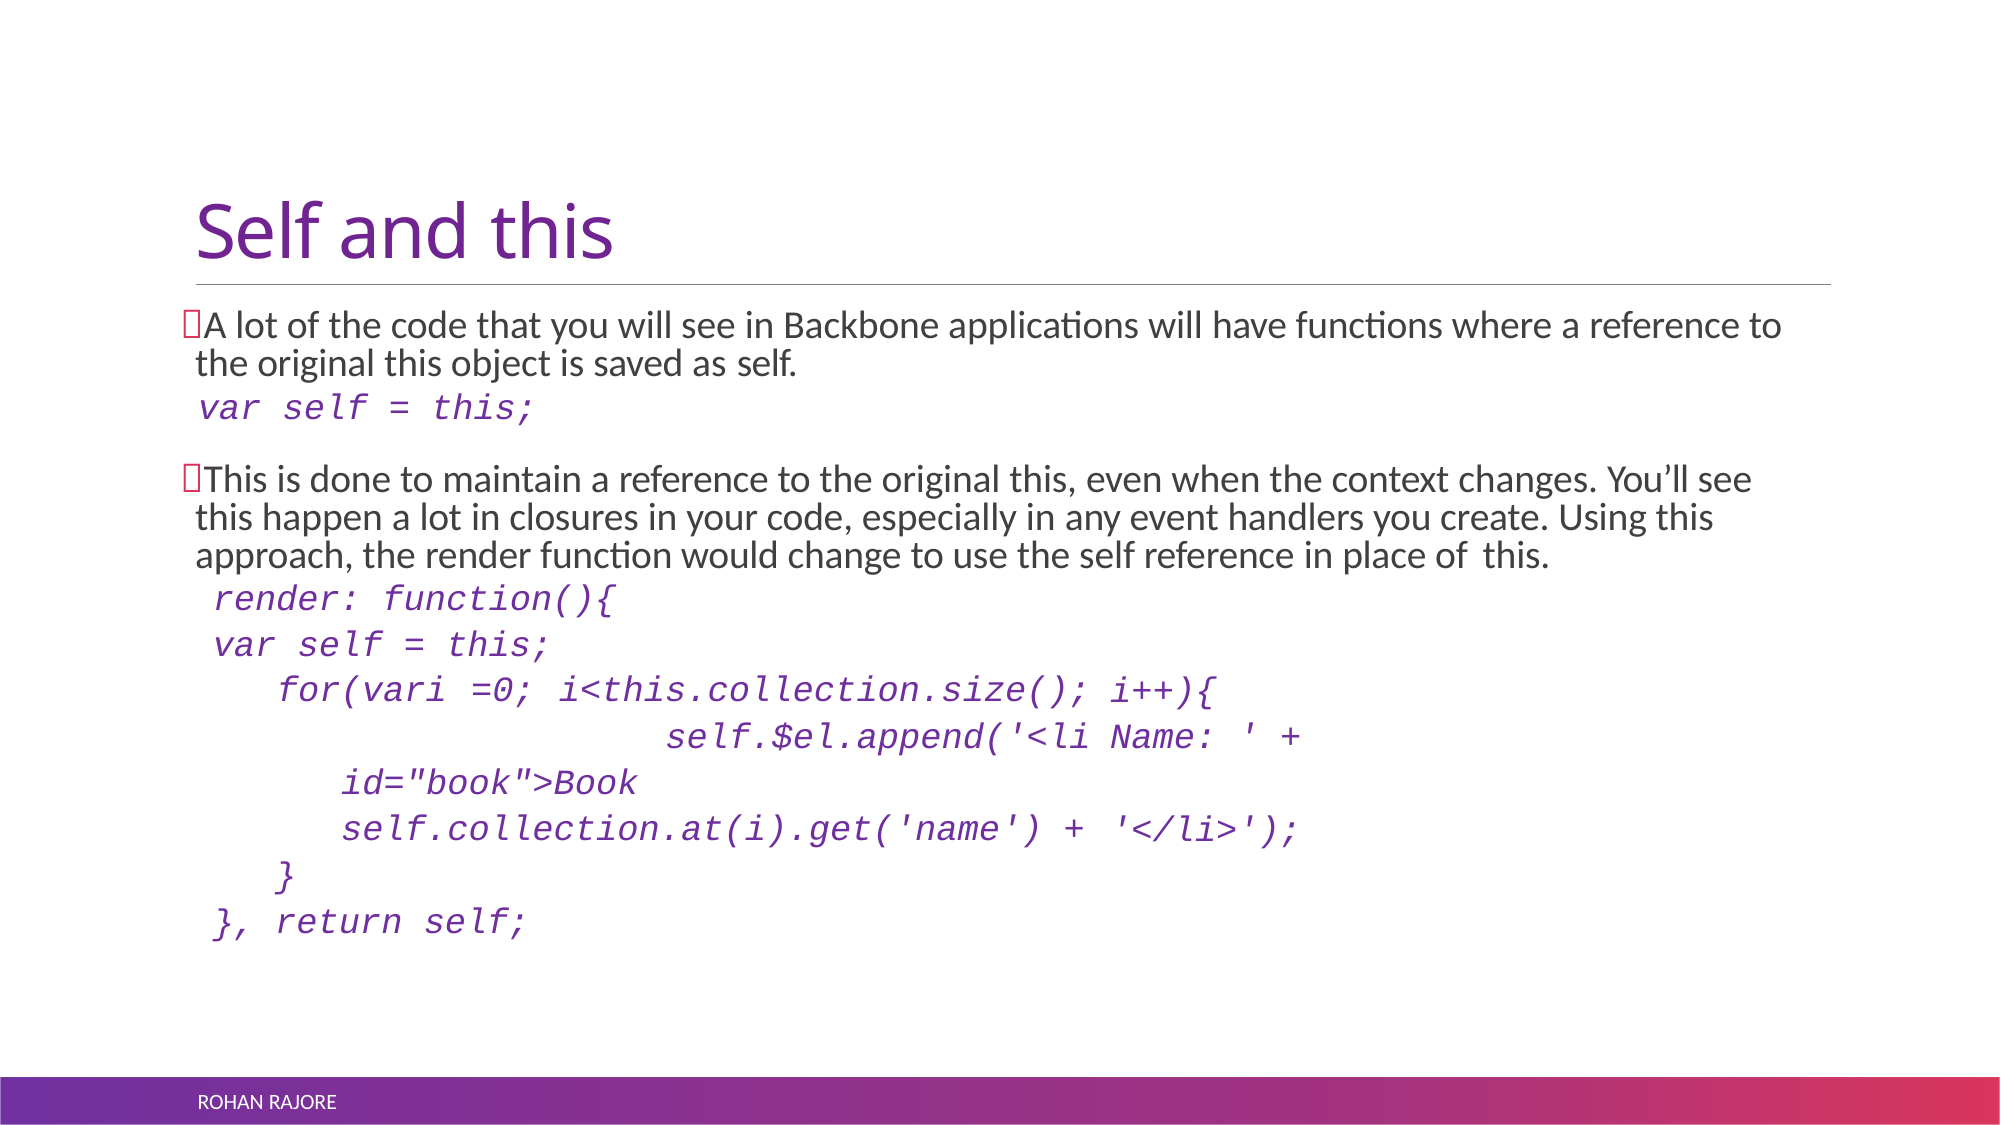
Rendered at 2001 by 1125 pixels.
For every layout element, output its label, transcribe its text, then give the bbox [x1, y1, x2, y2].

title Self and this [192, 183, 1808, 372]
text_box i++){ Name: ' + '</li>'); [1107, 666, 1305, 849]
footer ROHAN RAJORE [195, 1091, 341, 1125]
text_box }, [210, 899, 258, 942]
text_box A lot of the code that you will see in Backbone applications will have functions where a reference to the original this object is saved as self. var self = this; This is done to maintain a reference to the original this, even when the context changes. You’ll see this happen a lot in closures in your code, especially in any event handlers you create. Using this approach, the render function would change to use the self reference in place of this. render: function(){ var self = this; [177, 308, 1798, 665]
picture [0, 1076, 2000, 1125]
text_box for(vari =0; i<this.collection.size(); self.$el.append('<li id="book">Book self.collection.at(i).get('name') + } return self; [274, 662, 1091, 941]
